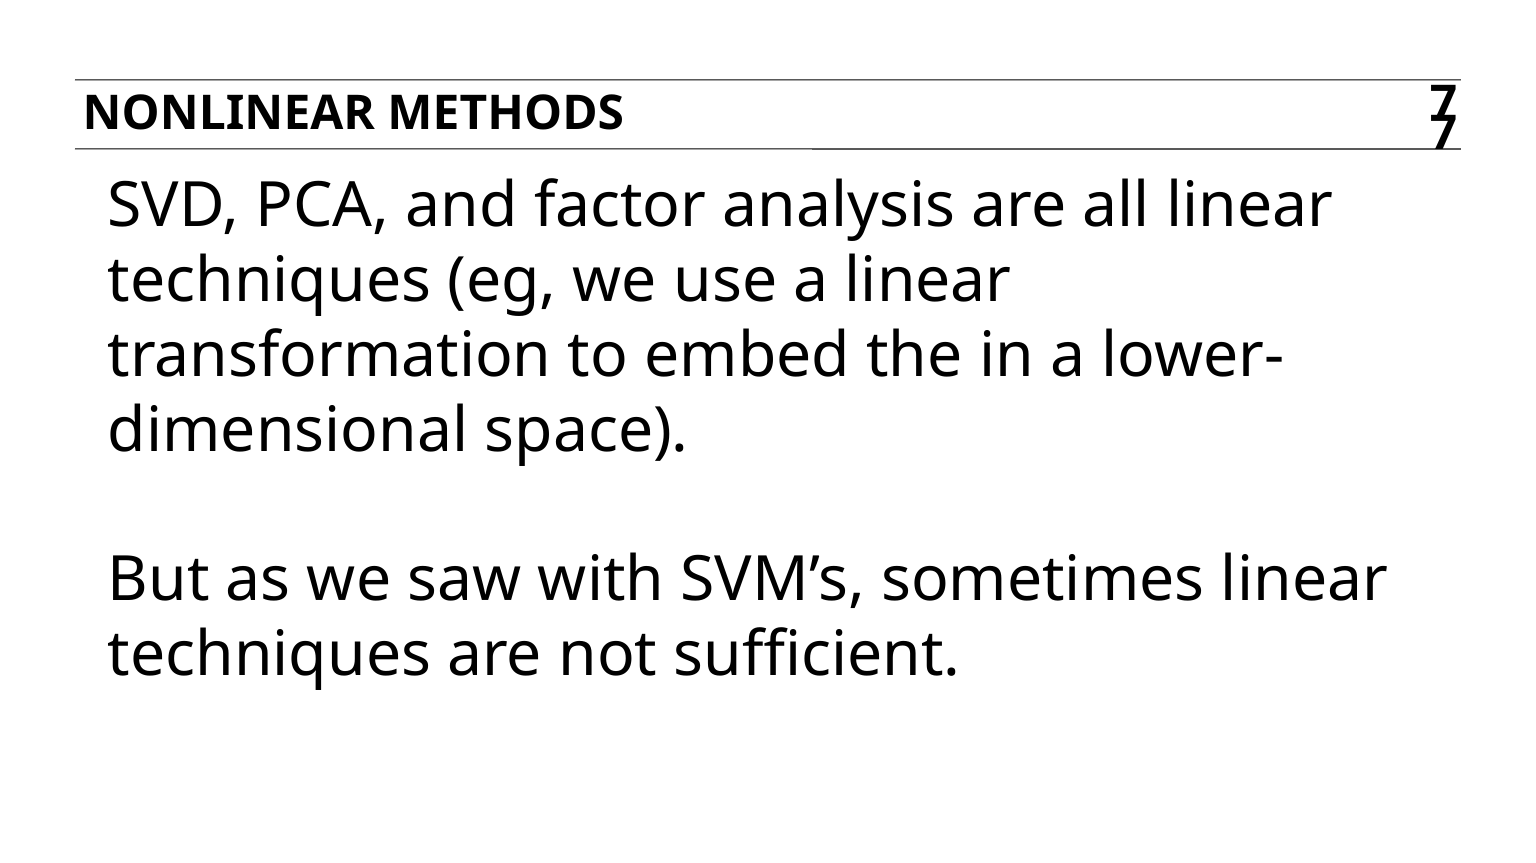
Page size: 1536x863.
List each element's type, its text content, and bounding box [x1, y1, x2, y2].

text_box SVD, PCA, and factor analysis are all linear techniques (eg, we use a linear transformation to embed the in a lower-dimensional space). But as we saw with SVM’s, sometimes linear techniques are not sufficient. [92, 156, 1468, 696]
list Nonlinear methods [67, 81, 1118, 132]
slide_number 77 [1419, 86, 1461, 138]
